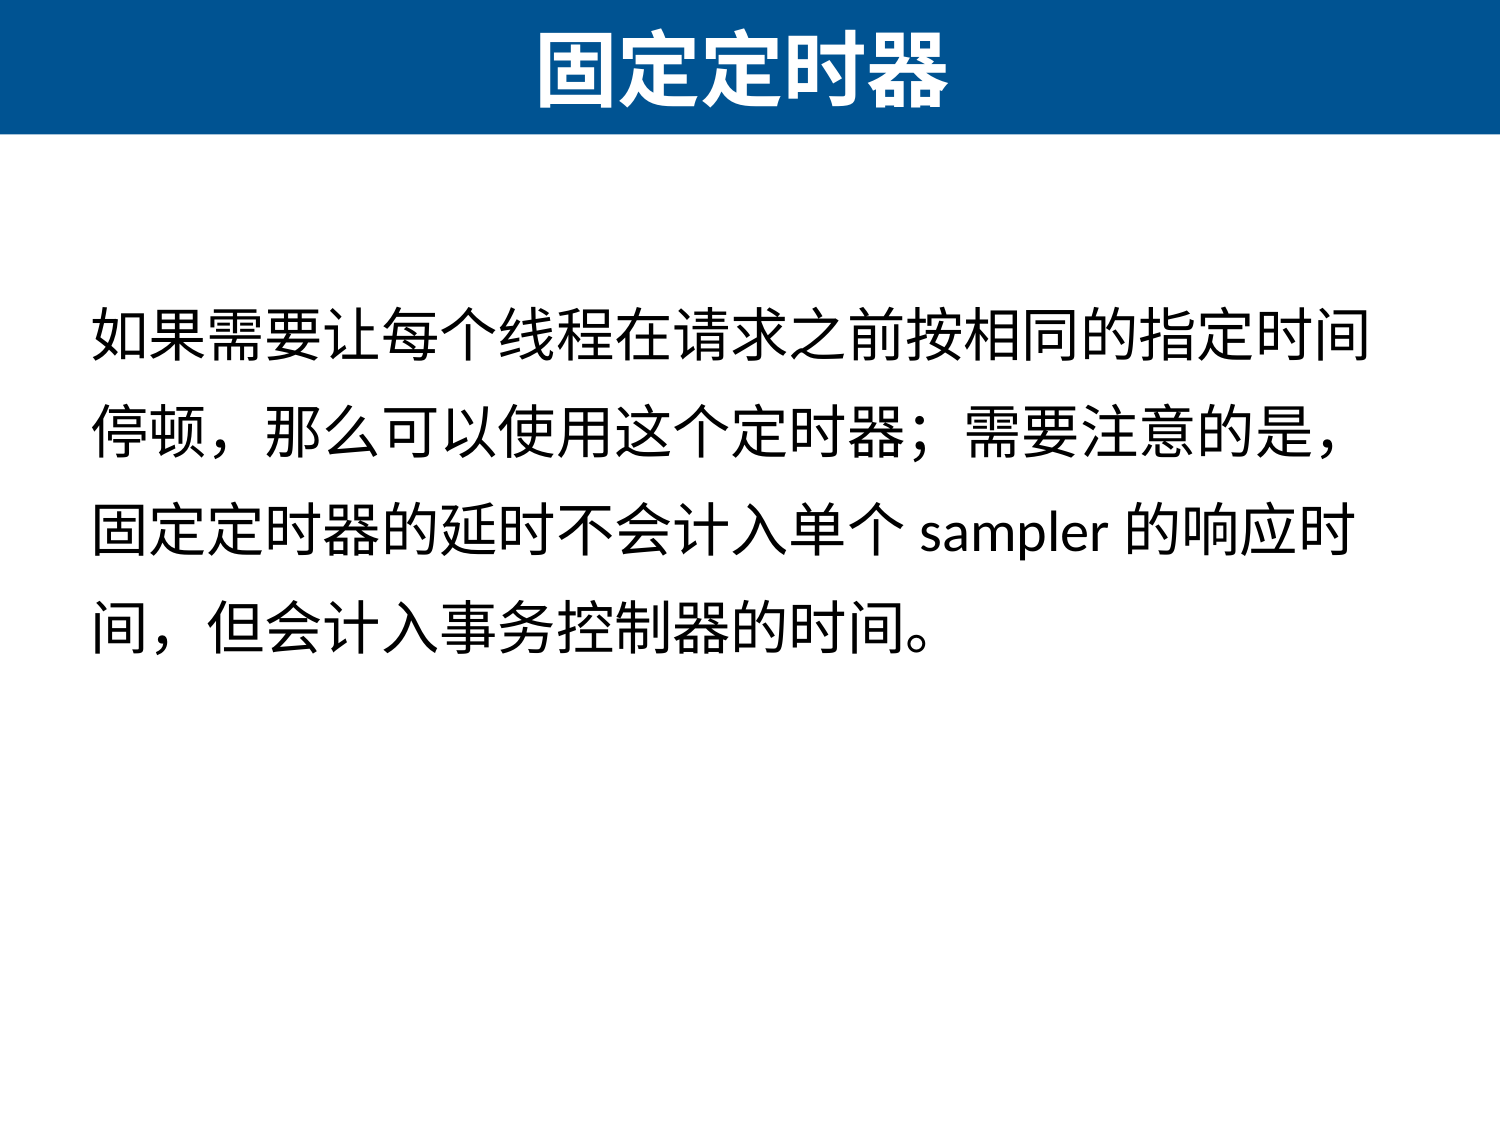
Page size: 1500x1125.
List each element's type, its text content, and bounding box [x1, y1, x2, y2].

title 固定定时器 [2, 0, 1483, 135]
list 如果需要让每个线程在请求之前按相同的指定时间停顿，那么可以使用这个定时器；需要注意的是，固定定时器的延时不会计入单个sampler的响应时间，但会计入事务控制器的时间。 [75, 262, 1425, 1005]
